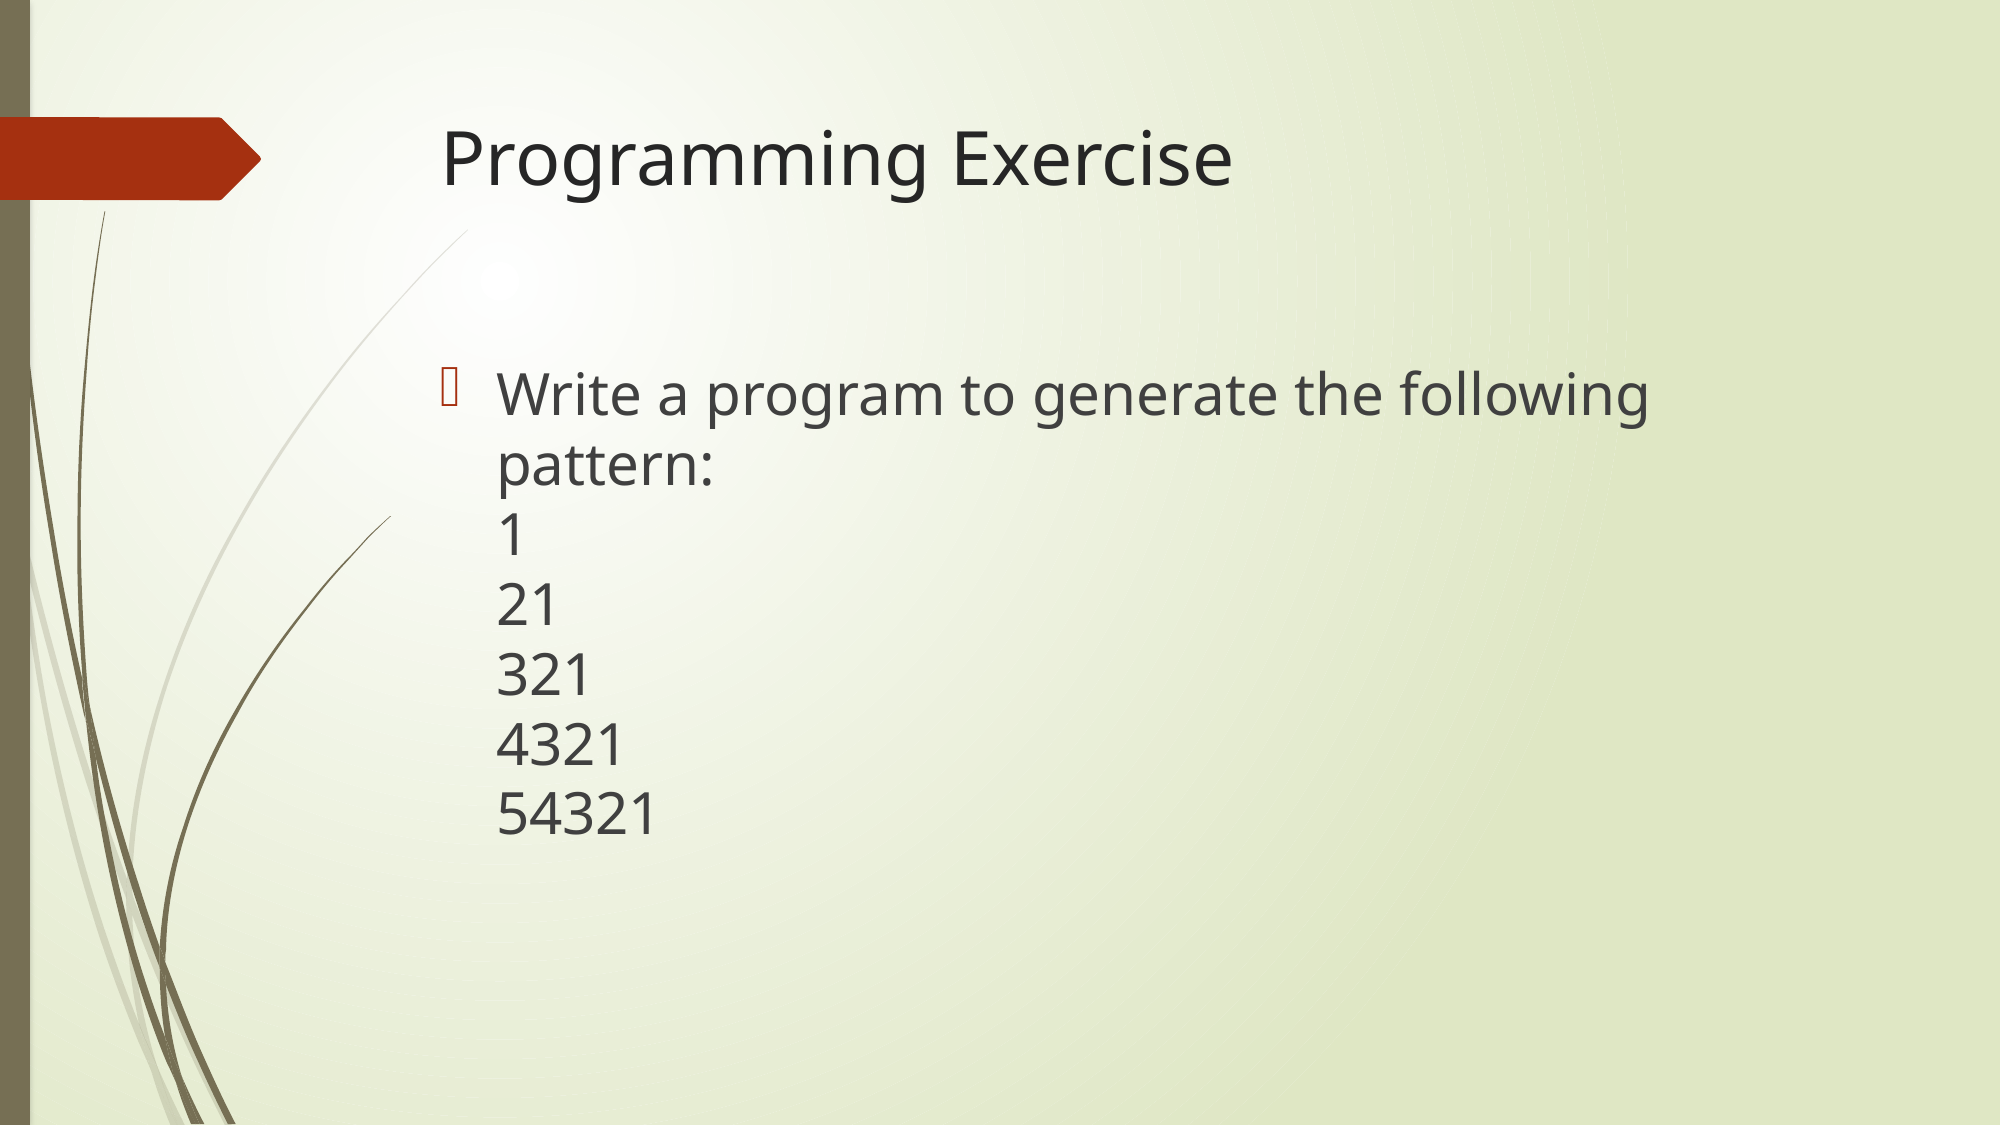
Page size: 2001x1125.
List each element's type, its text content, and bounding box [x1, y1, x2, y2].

title Programming Exercise [425, 102, 1888, 313]
list Write a program to generate the following pattern: 1 21 321 4321 54321 [424, 350, 1888, 970]
